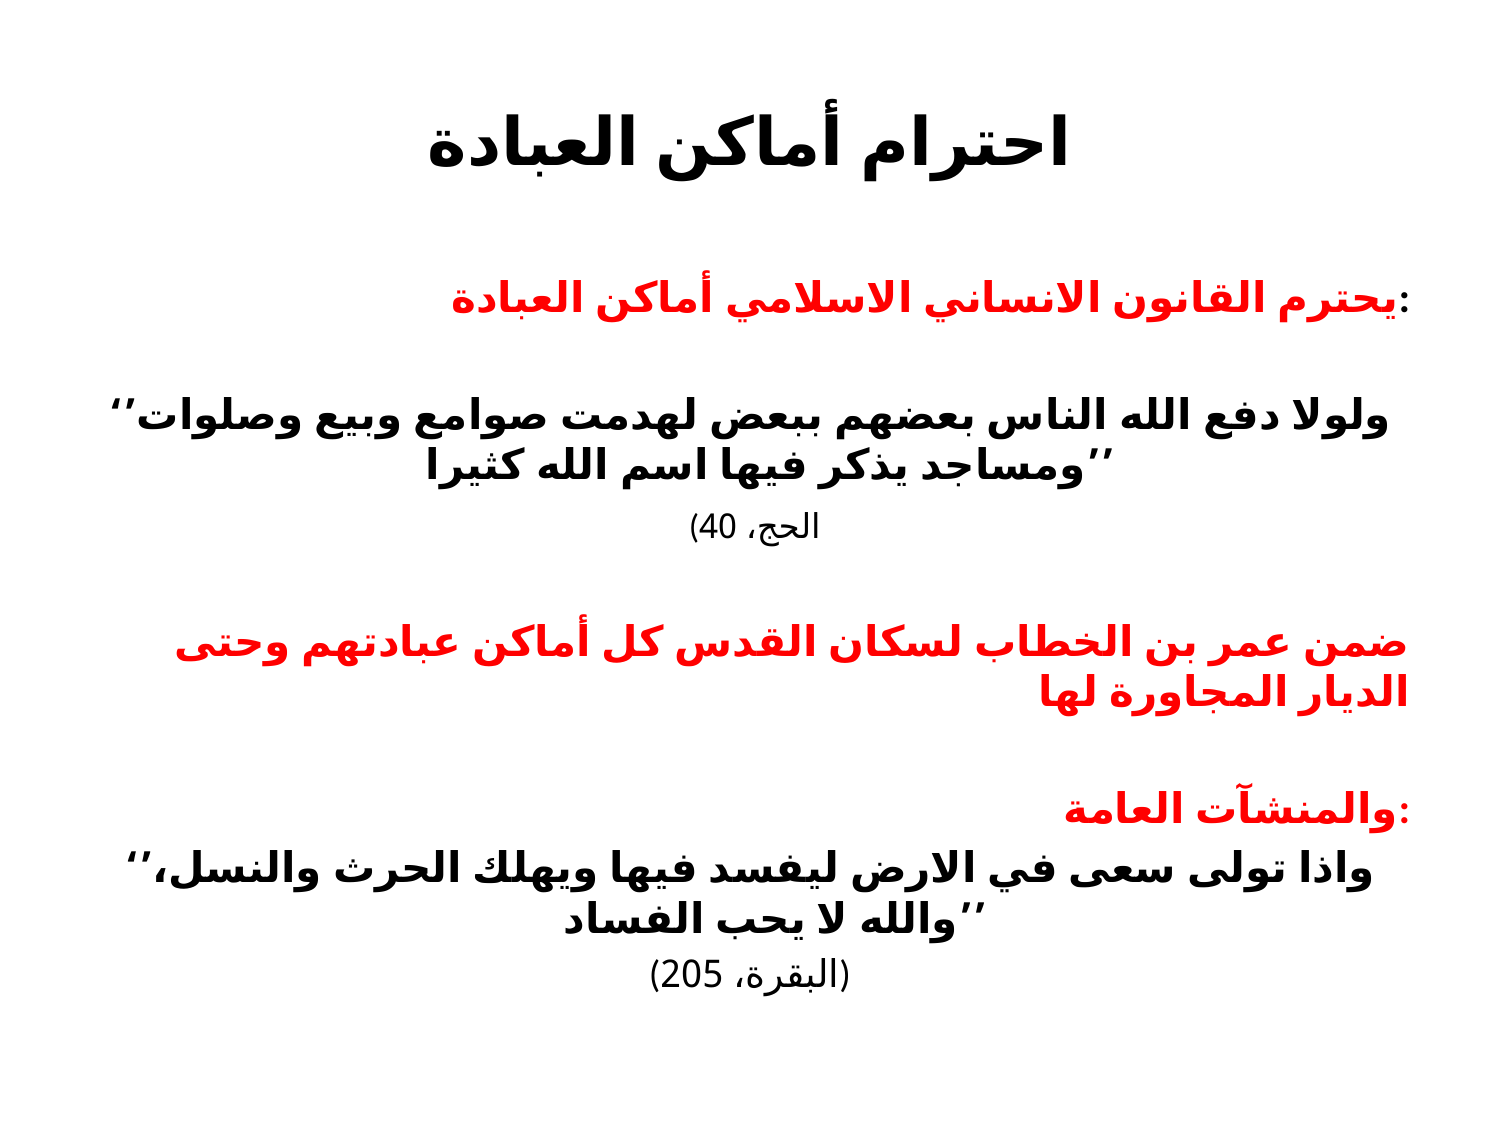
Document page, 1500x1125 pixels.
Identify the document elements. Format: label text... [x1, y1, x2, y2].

title احترام أماكن العبادة [75, 45, 1425, 233]
list يحترم القانون الانساني الاسلامي أماكن العبادة: ‘’ولولا دفع الله الناس بعضهم ببعض لهدمت صوامع وبيع وصلوات ومساجد يذكر فيها اسم الله كثيرا’’ (الحج، 40 ضمن عمر بن الخطاب لسكان القدس كل أماكن عبادتهم وحتى الديار المجاورة لها والمنشآت العامة: ‘’واذا تولى سعى في الارض ليفسد فيها ويهلك الحرث والنسل، والله لا يحب الفساد’’ (البقرة، 205) [75, 262, 1425, 1005]
